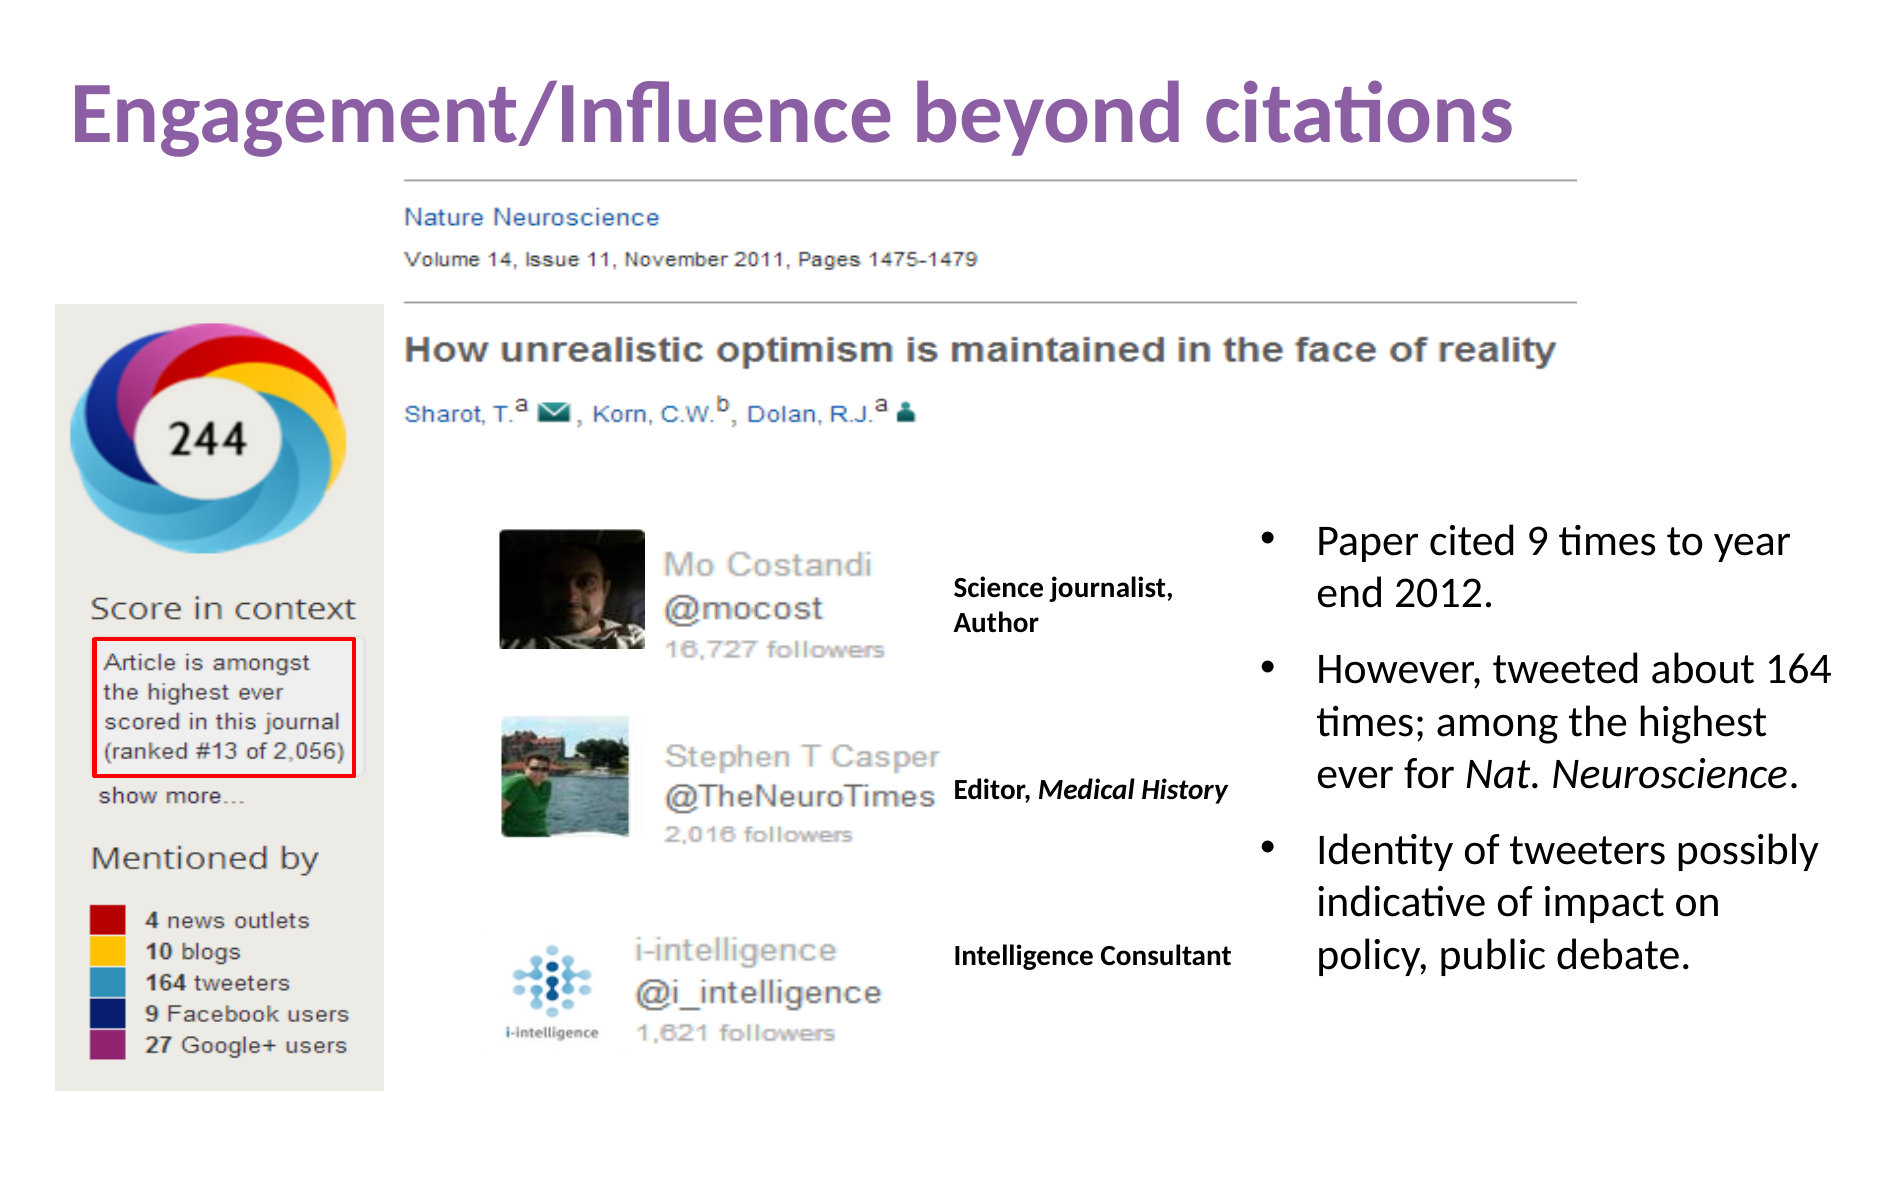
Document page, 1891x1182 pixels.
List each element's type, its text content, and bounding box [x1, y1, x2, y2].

text_box Paper cited 9 times to year end 2012. However, tweeted about 164 times; among the highest ever for Nat. Neuroscience. Identity of tweeters possibly indicative of impact on policy, public debate. [1242, 502, 1853, 777]
picture [394, 171, 1578, 440]
text_box Science journalist, Author Editor, Medical History Intelligence Consultant [935, 559, 1265, 1041]
text_box Engagement/Influence beyond citations [55, 47, 1797, 200]
picture [498, 519, 985, 889]
picture [477, 900, 951, 1091]
picture [54, 304, 385, 1091]
